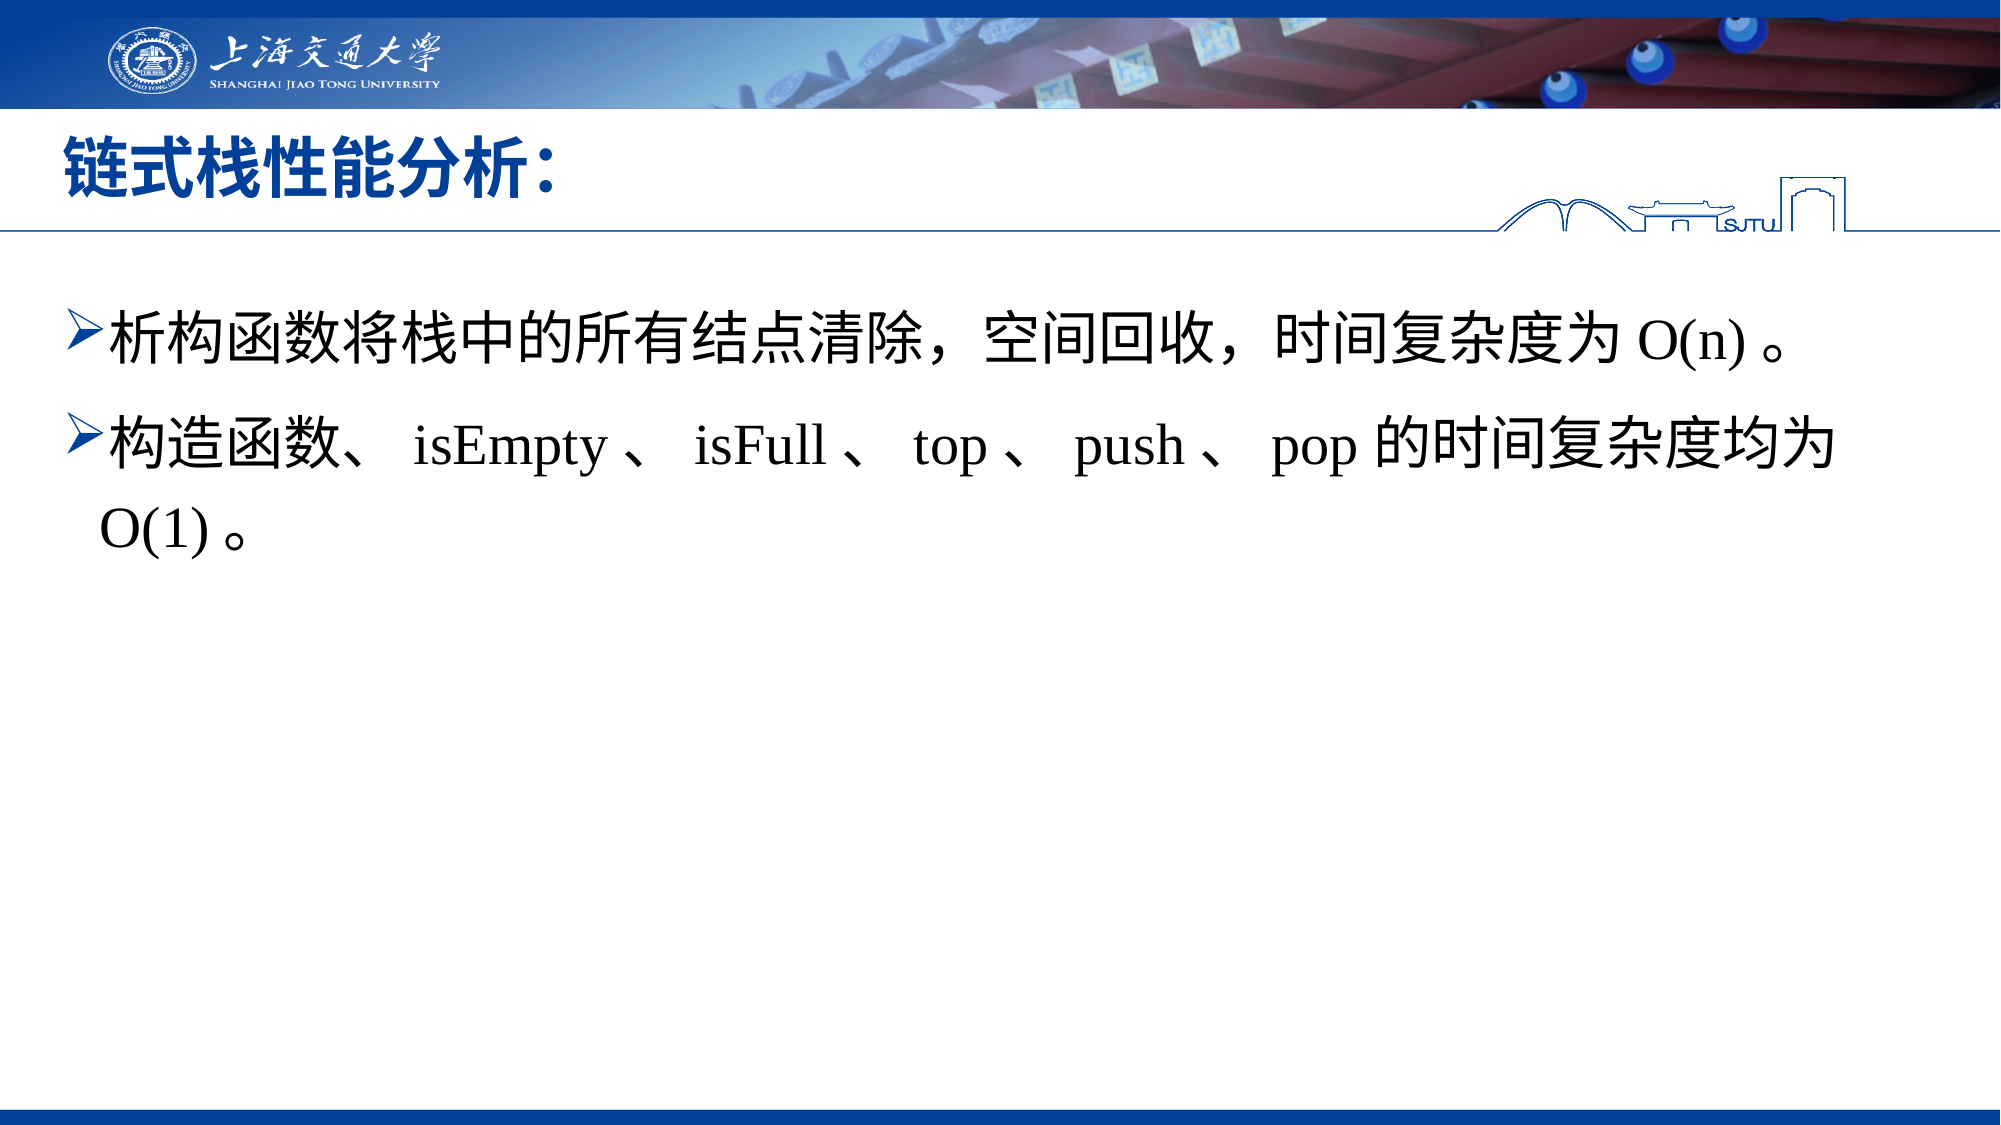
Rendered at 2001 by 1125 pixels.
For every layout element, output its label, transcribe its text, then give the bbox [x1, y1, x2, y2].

list 析构函数将栈中的所有结点清除，空间回收，时间复杂度为O(n)。 构造函数、isEmpty、isFull、top、push、pop的时间复杂度均为O(1)。 [47, 279, 2000, 1028]
picture [0, 0, 2001, 109]
title 链式栈性能分析： [47, 123, 1879, 218]
